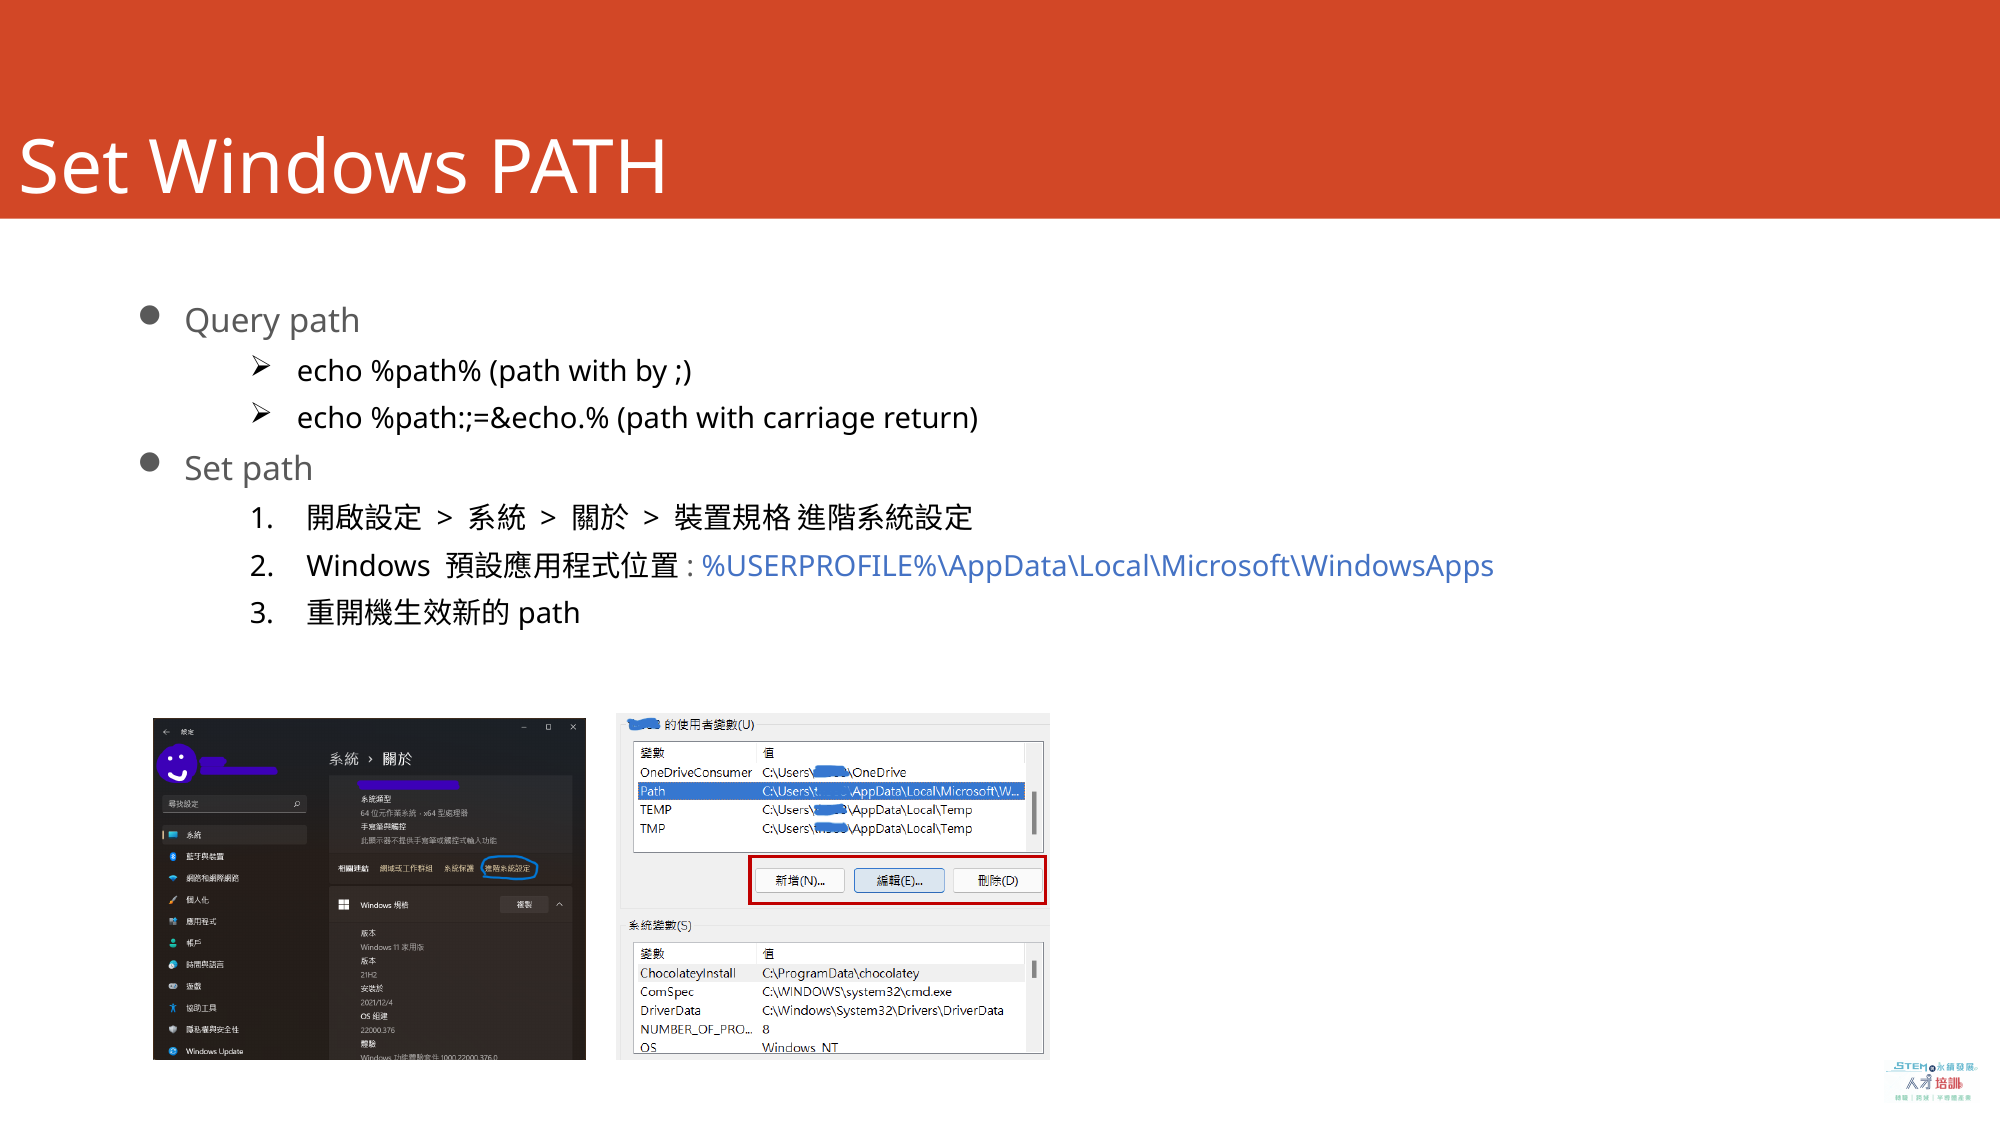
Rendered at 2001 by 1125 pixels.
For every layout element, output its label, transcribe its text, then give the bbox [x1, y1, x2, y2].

title Set Windows PATH [3, 17, 1768, 216]
picture [616, 713, 1050, 1060]
picture [153, 718, 586, 1060]
picture [1884, 1060, 1980, 1103]
list Query path echo %path% (path with by ;) echo %path:;=&echo.% (path with carriage return) Set path 開啟設定 > 系統 > 關於 > 裝置規格 進階系統設定 Windows 預設應用程式位置: %USERPROFILE%\AppData\Local\Microsoft\WindowsApps 重開機生效新的path [137, 299, 1939, 646]
